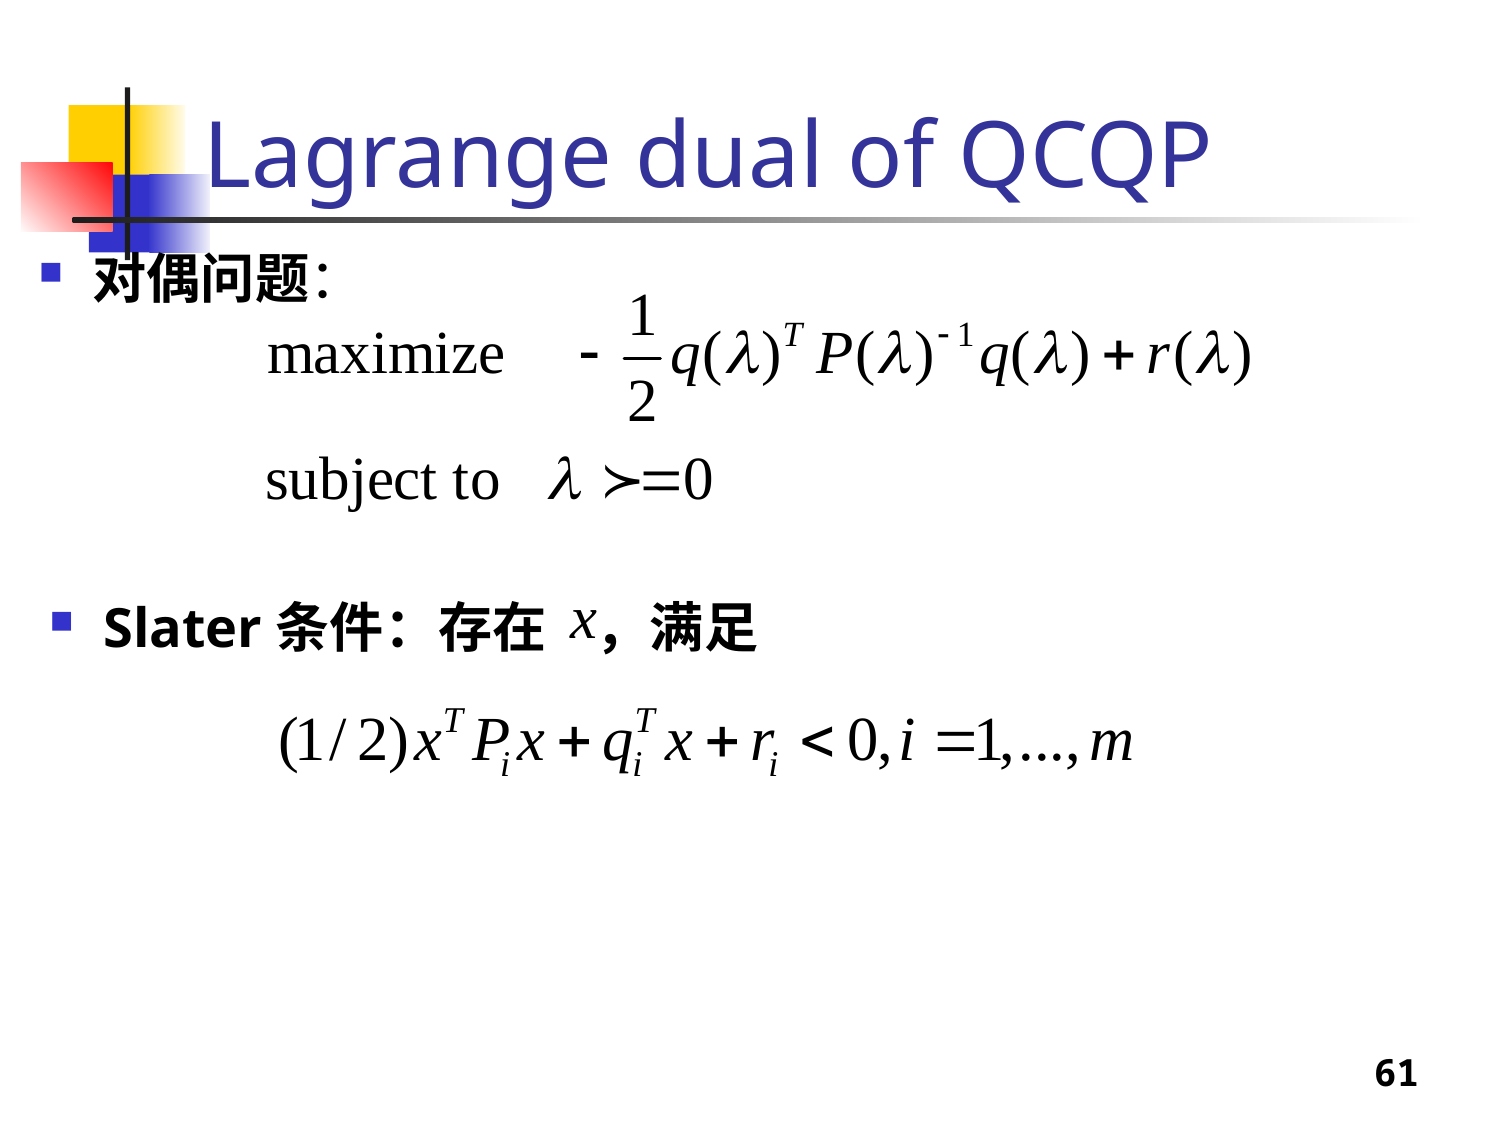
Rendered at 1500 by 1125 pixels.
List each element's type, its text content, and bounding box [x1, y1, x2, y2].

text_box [35, 585, 1480, 793]
slide_number 61 [1121, 1032, 1435, 1109]
title Lagrange dual of QCQP [188, 26, 1468, 214]
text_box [24, 237, 1469, 524]
